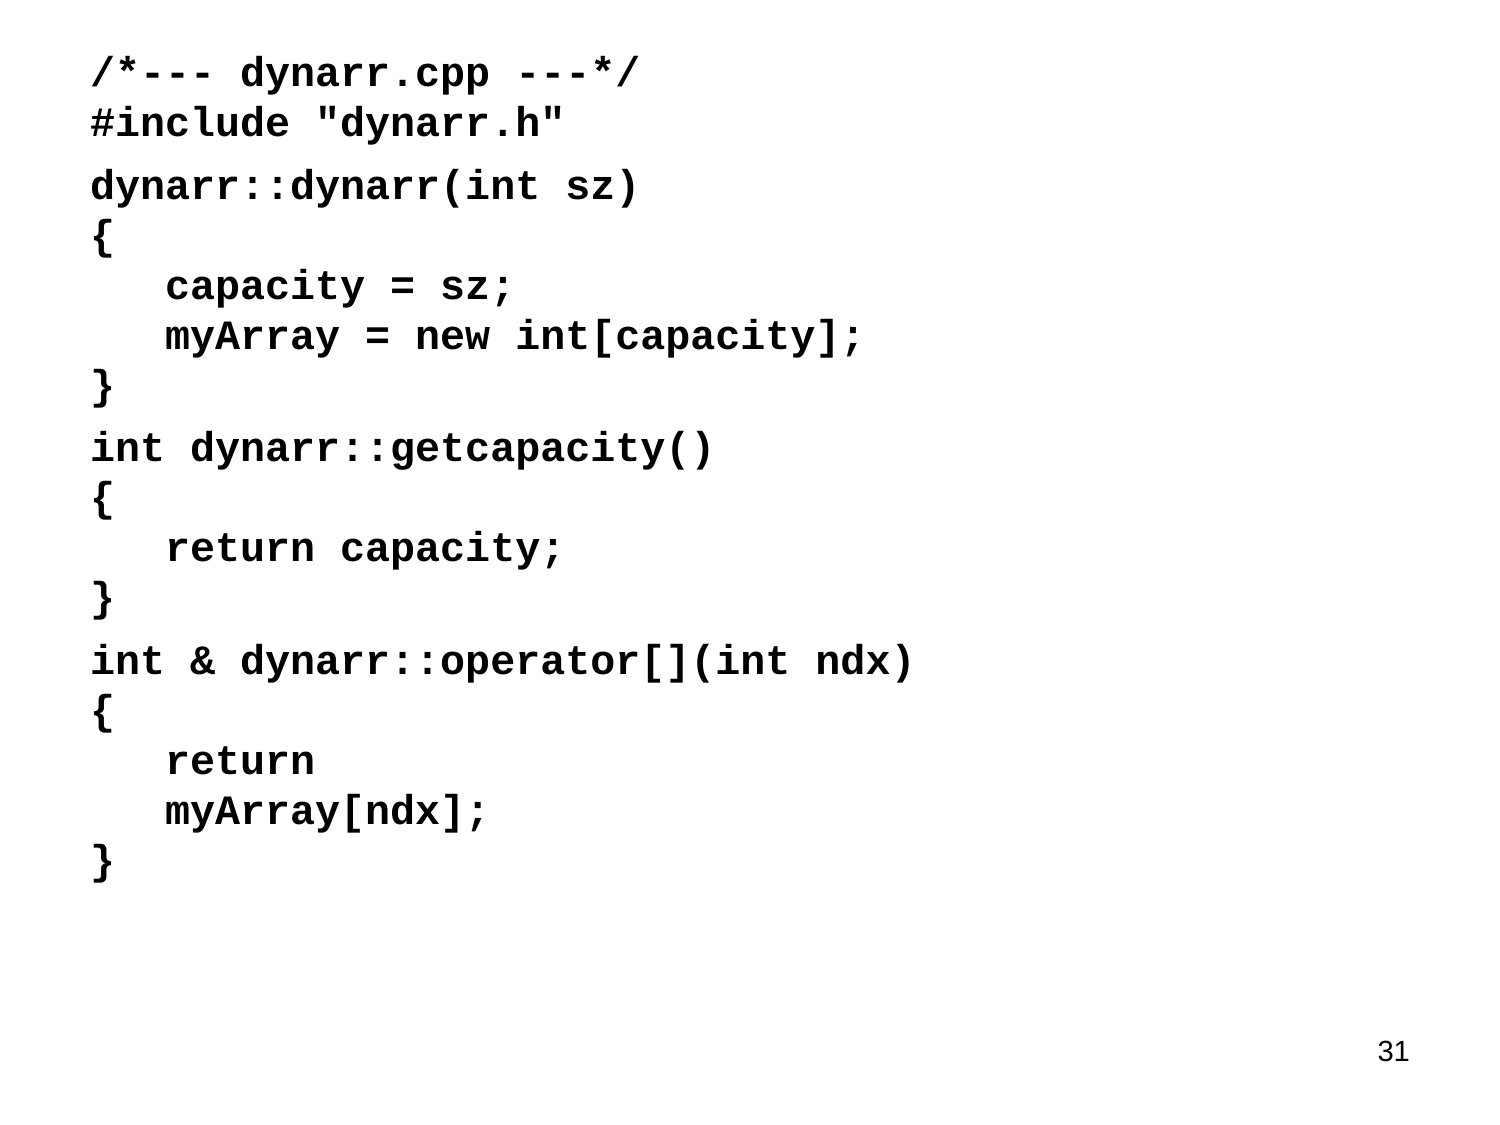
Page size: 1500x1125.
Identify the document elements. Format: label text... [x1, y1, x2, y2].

list /*--- dynarr.cpp ---*/ #include "dynarr.h" dynarr::dynarr(int sz) { capacity = sz; myArray = new int[capacity]; } int dynarr::getcapacity() { return capacity; } int & dynarr::operator[](int ndx) { return myArray[ndx]; } [75, 37, 1425, 1103]
